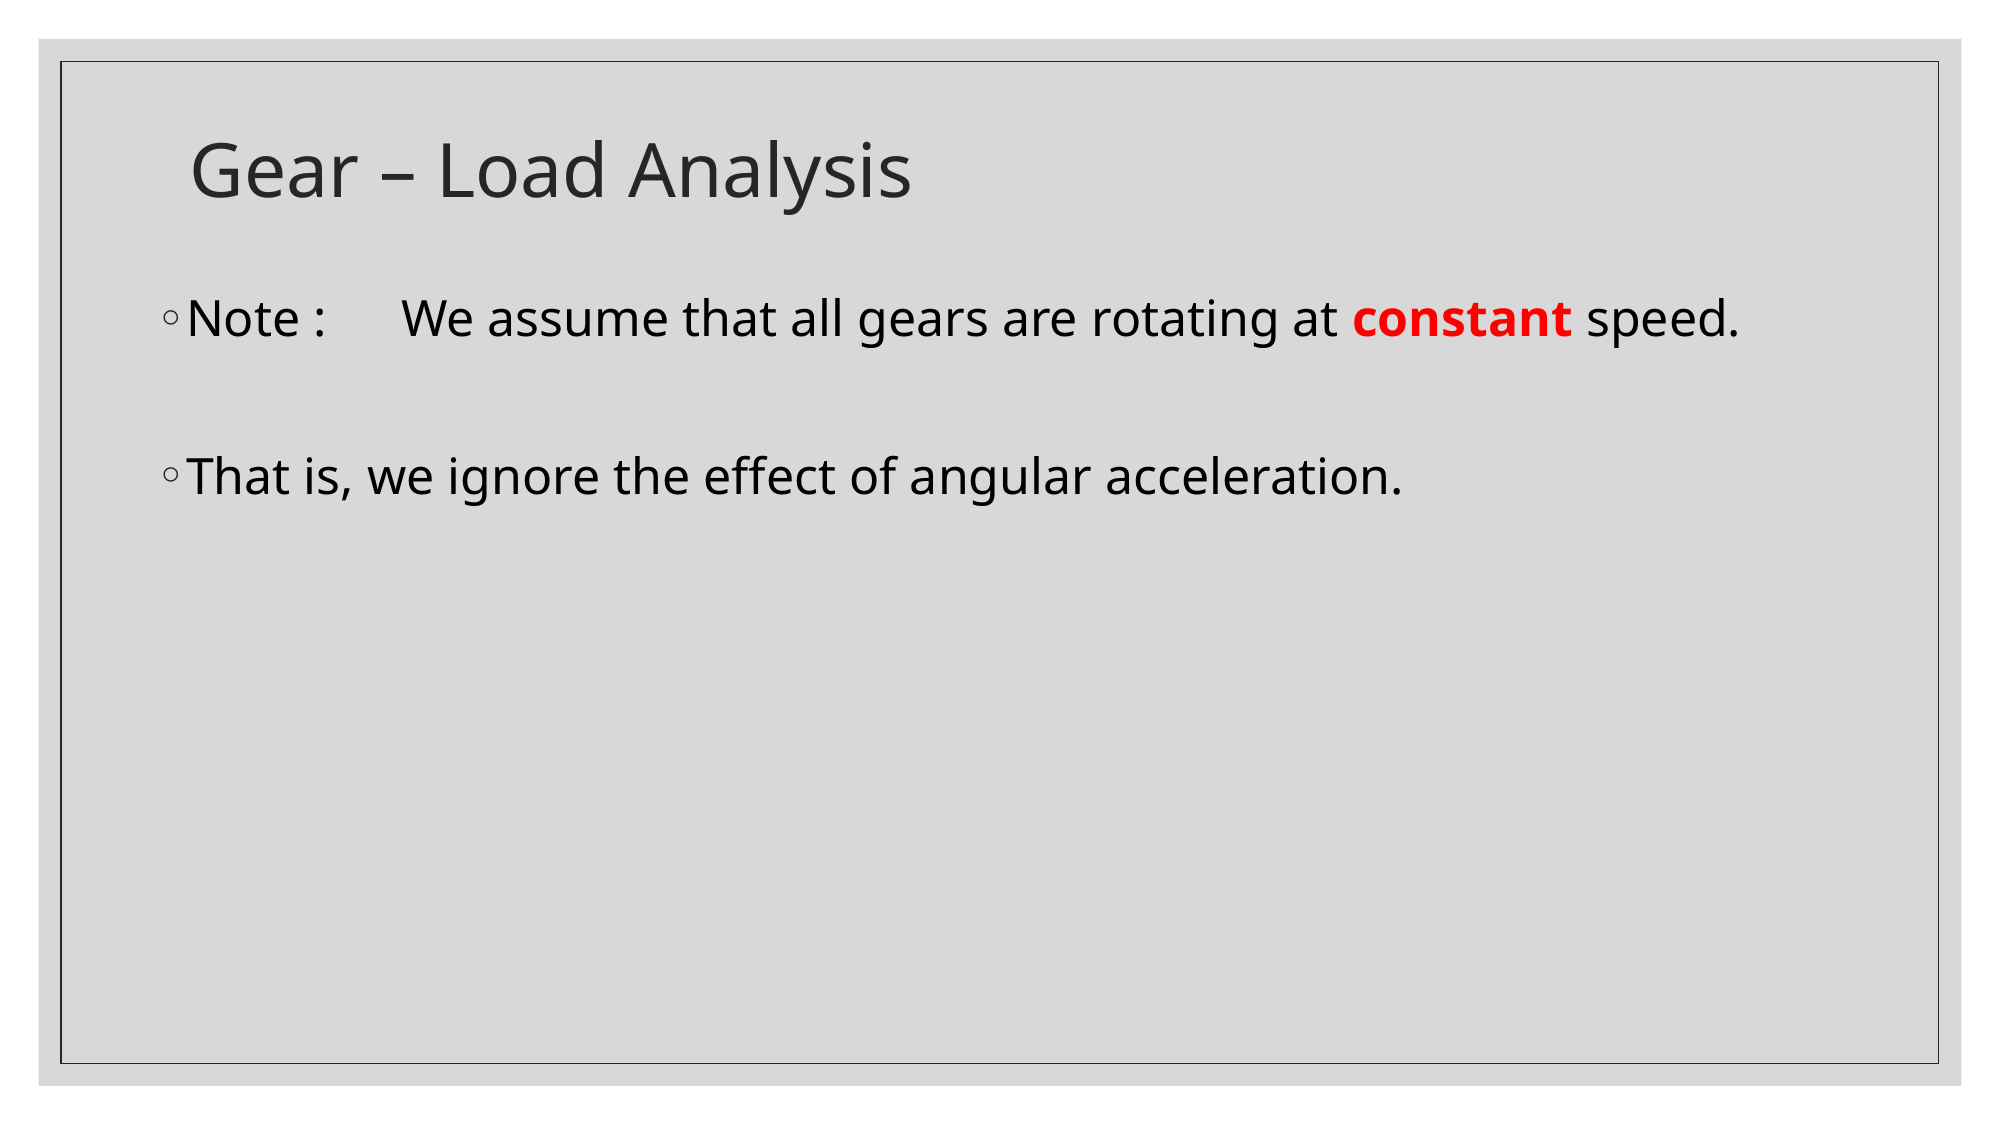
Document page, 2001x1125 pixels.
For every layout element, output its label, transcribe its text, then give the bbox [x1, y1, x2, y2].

list Note : We assume that all gears are rotating at constant speed. That is, we ignore the effect of angular acceleration. [141, 279, 1791, 987]
title Gear – Load Analysis [174, 105, 1825, 331]
